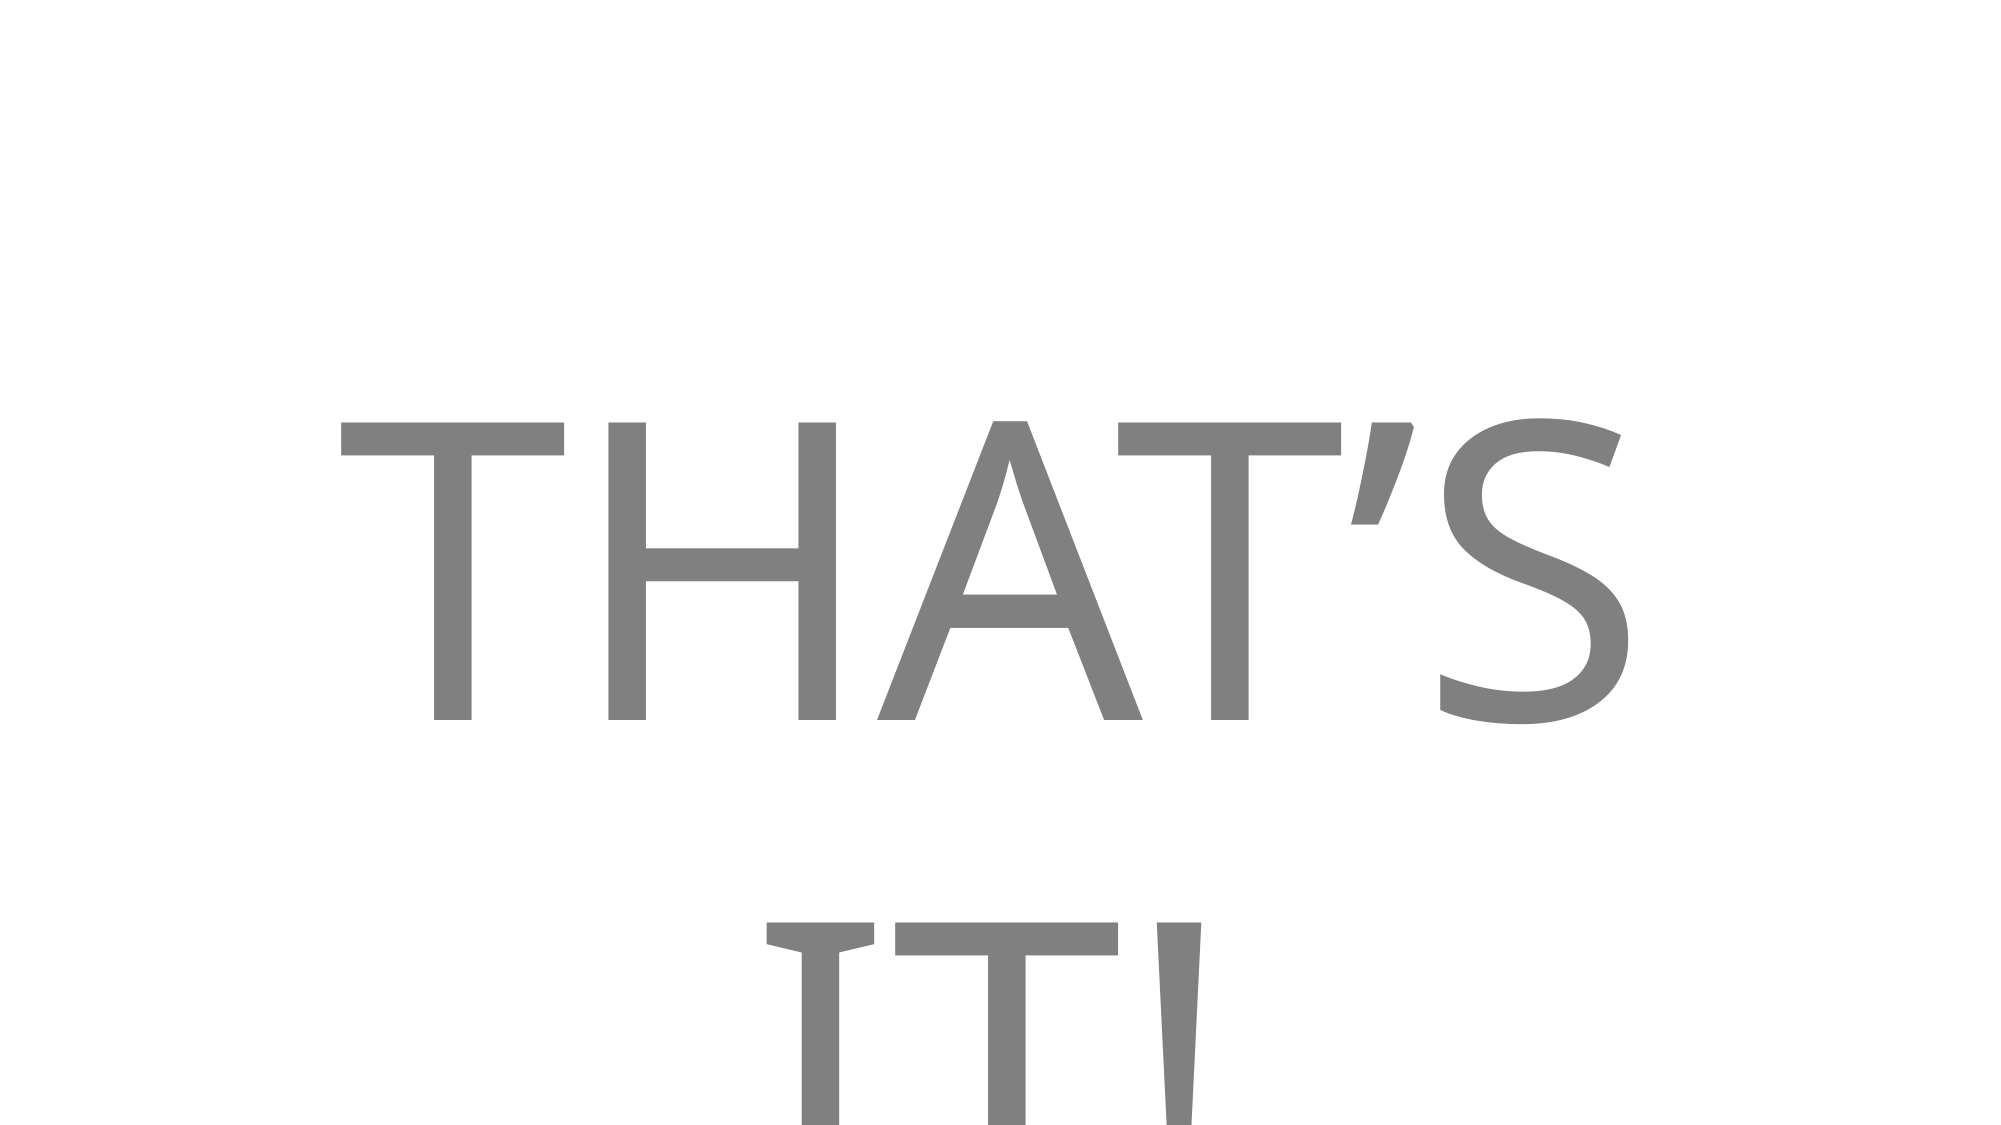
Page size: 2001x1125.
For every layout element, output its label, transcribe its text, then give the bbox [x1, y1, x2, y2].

text_box THAT’S IT! [145, 296, 1855, 1125]
